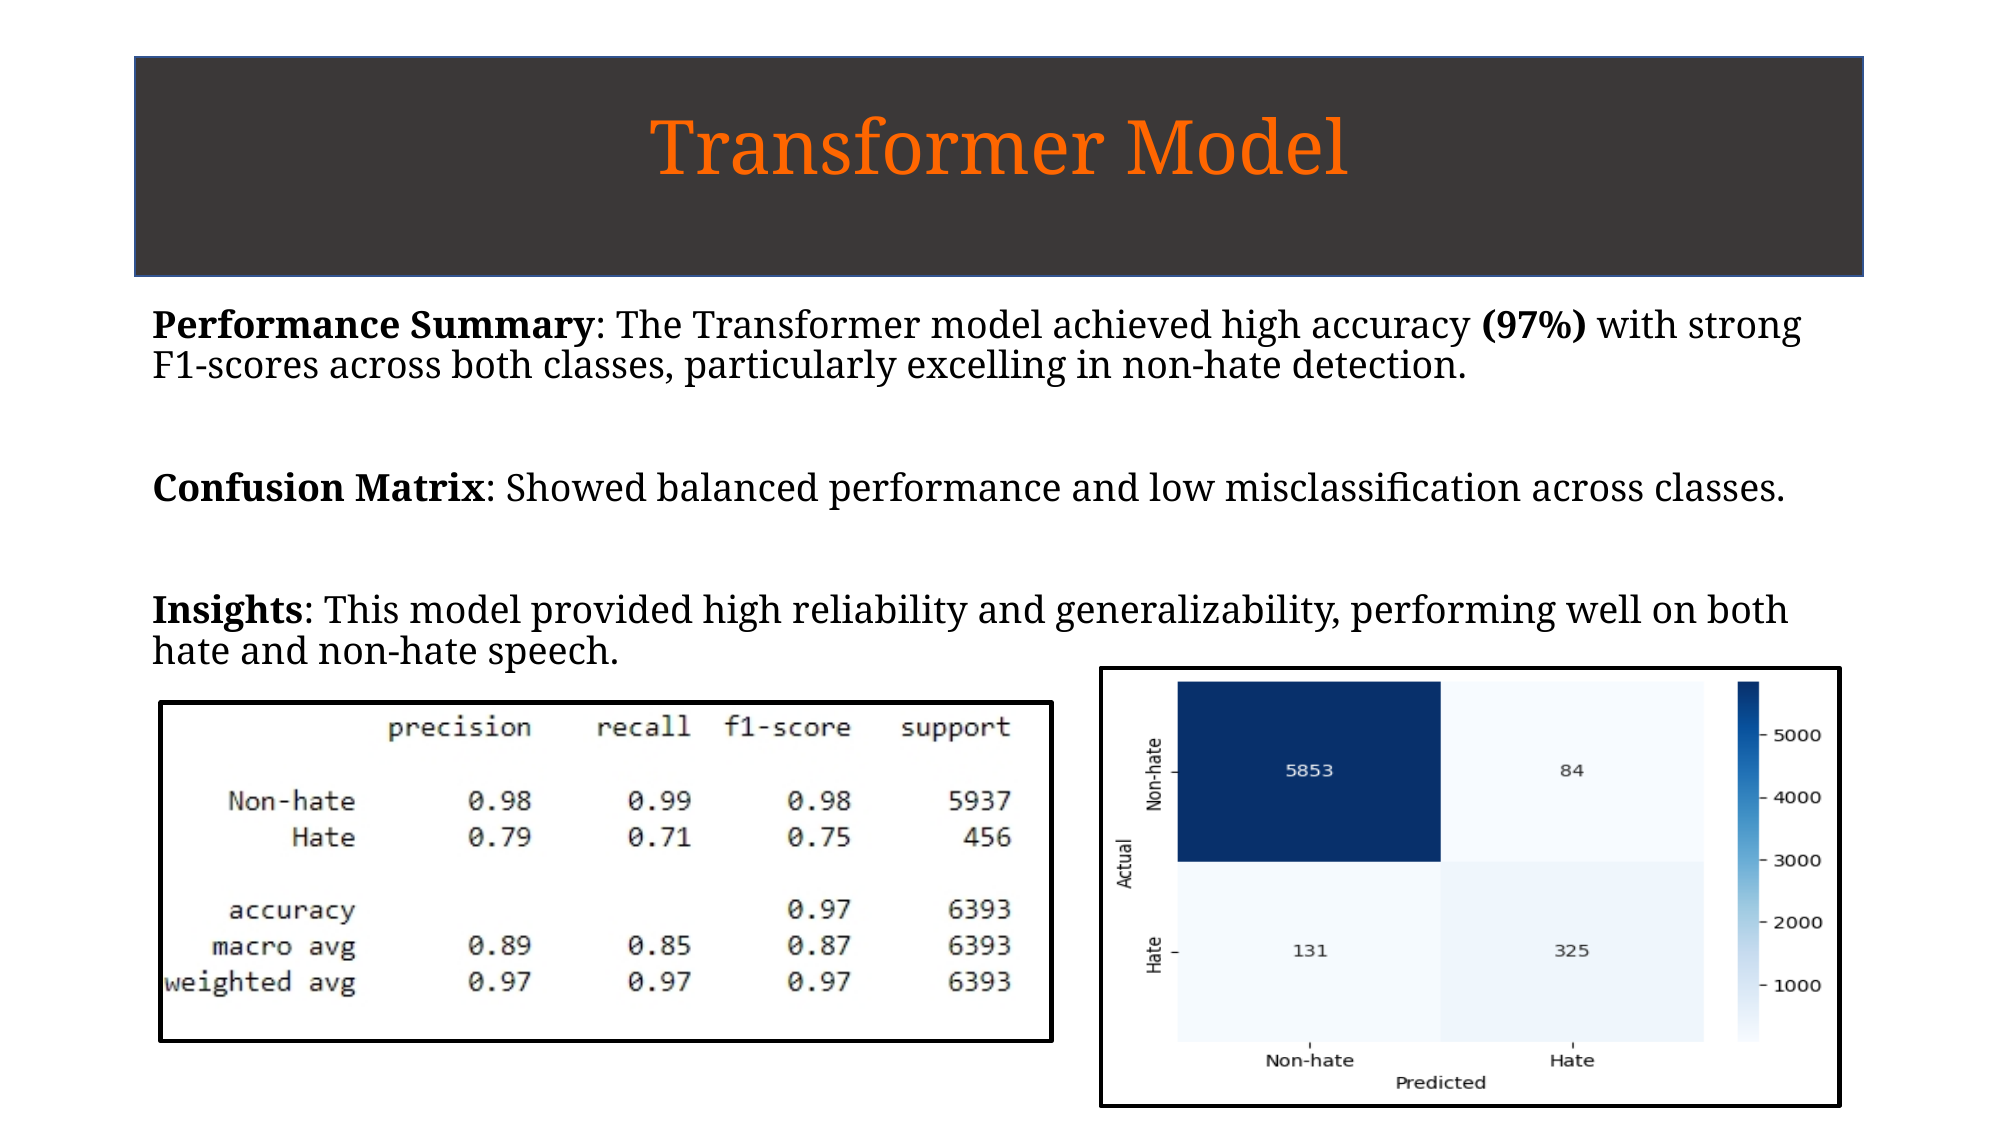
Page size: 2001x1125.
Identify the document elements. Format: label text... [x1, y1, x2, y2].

picture [1103, 670, 1837, 1104]
text_box Transformer Model [134, 56, 1864, 277]
list Performance Summary: The Transformer model achieved high accuracy (97%) with strong F1-scores across both classes, particularly excelling in non-hate detection. Confusion Matrix: Showed balanced performance and low misclassification across classes. Insights: This model provided high reliability and generalizability, performing well on both hate and non-hate speech. [137, 298, 1863, 1014]
picture [163, 704, 1050, 1039]
